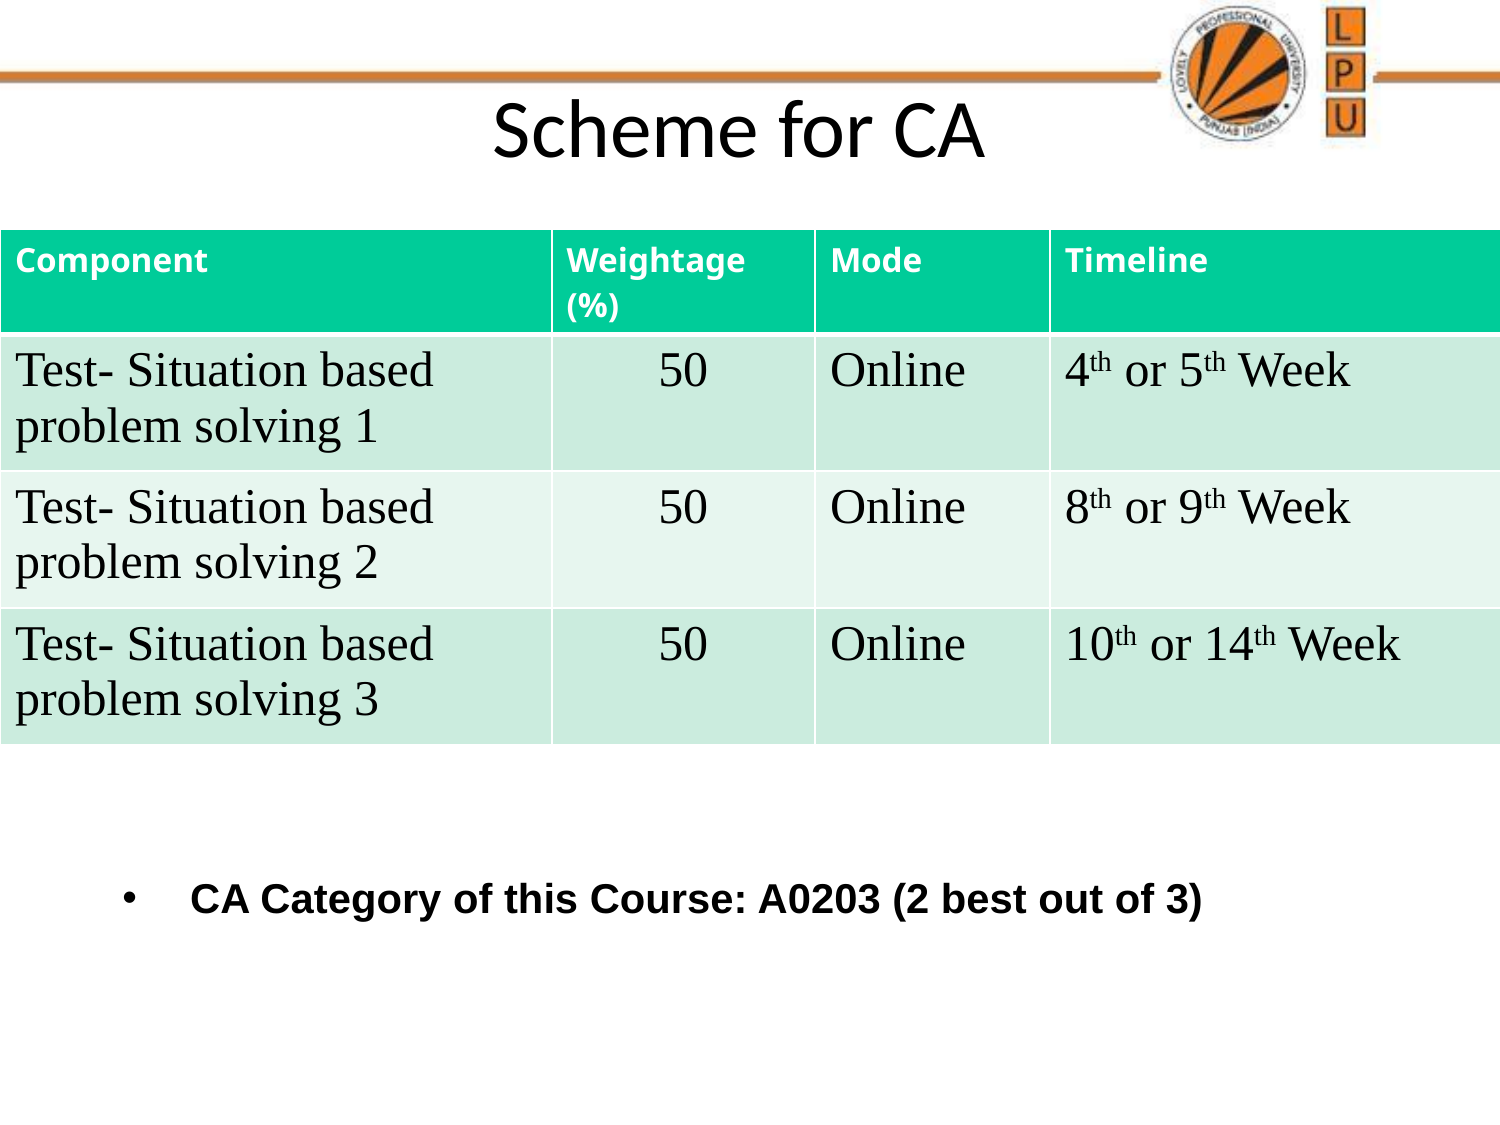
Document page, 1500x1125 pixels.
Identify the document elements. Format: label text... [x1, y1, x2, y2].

picture [0, 0, 1500, 228]
table_cell Test- Situation based problem solving 3 [1, 609, 551, 744]
table_cell 50 [553, 609, 814, 744]
picture [0, 745, 1500, 1125]
table_header Weightage (%) [553, 230, 814, 332]
table_cell Online [816, 337, 1049, 470]
table_header Mode [816, 230, 1049, 332]
table_cell 50 [553, 472, 814, 607]
text_box CA Category of this Course: A0203 (2 best out of 3) [107, 864, 1433, 930]
table_cell 4th or 5th Week [1051, 337, 1500, 470]
table_cell Online [816, 472, 1049, 607]
table_cell 50 [553, 337, 814, 470]
table_cell Test- Situation based problem solving 2 [1, 472, 551, 607]
table_cell Test- Situation based problem solving 1 [1, 337, 551, 470]
table_header Timeline [1051, 230, 1500, 332]
table_header Component [1, 230, 551, 332]
table_cell Online [816, 609, 1049, 744]
table_cell 8th or 9th Week [1051, 472, 1500, 607]
title Scheme for CA [75, 44, 1405, 213]
table_cell 10th or 14th Week [1051, 609, 1500, 744]
